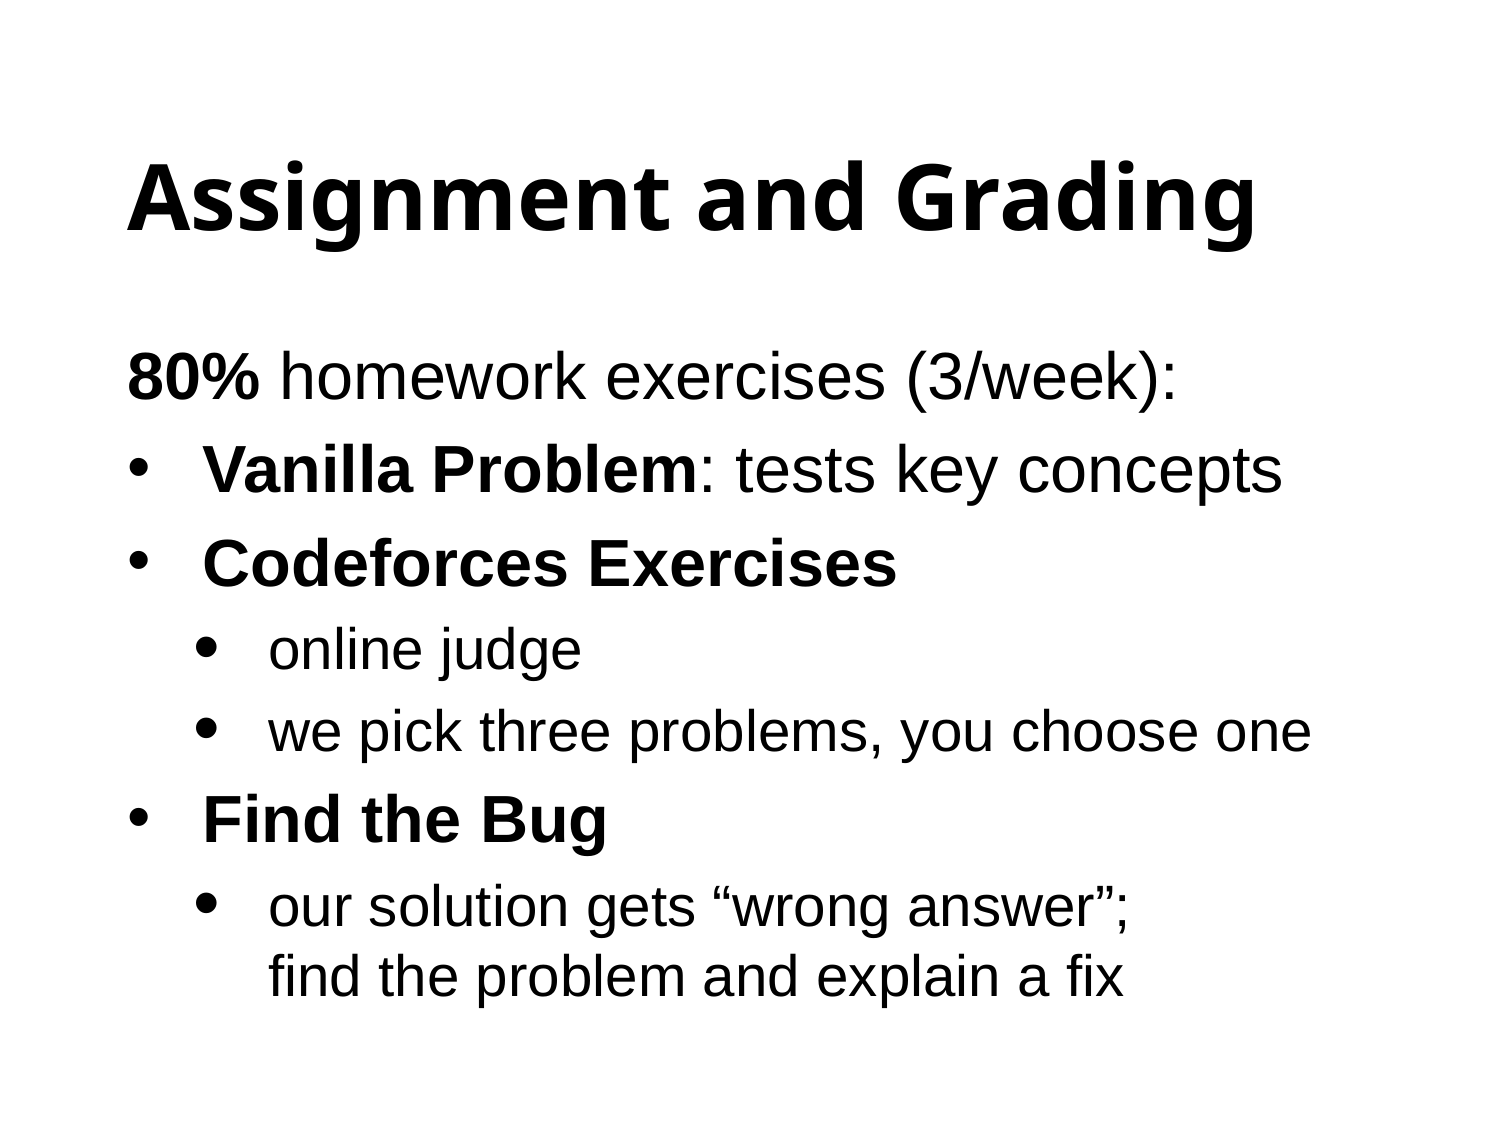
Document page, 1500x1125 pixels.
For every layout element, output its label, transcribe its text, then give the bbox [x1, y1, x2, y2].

list 80% homework exercises (3/week): Vanilla Problem: tests key concepts Codeforces Exercises online judge we pick three problems, you choose one Find the Bug our solution gets “wrong answer”; find the problem and explain a fix [112, 325, 1388, 1001]
title Assignment and Grading [112, 100, 1388, 288]
